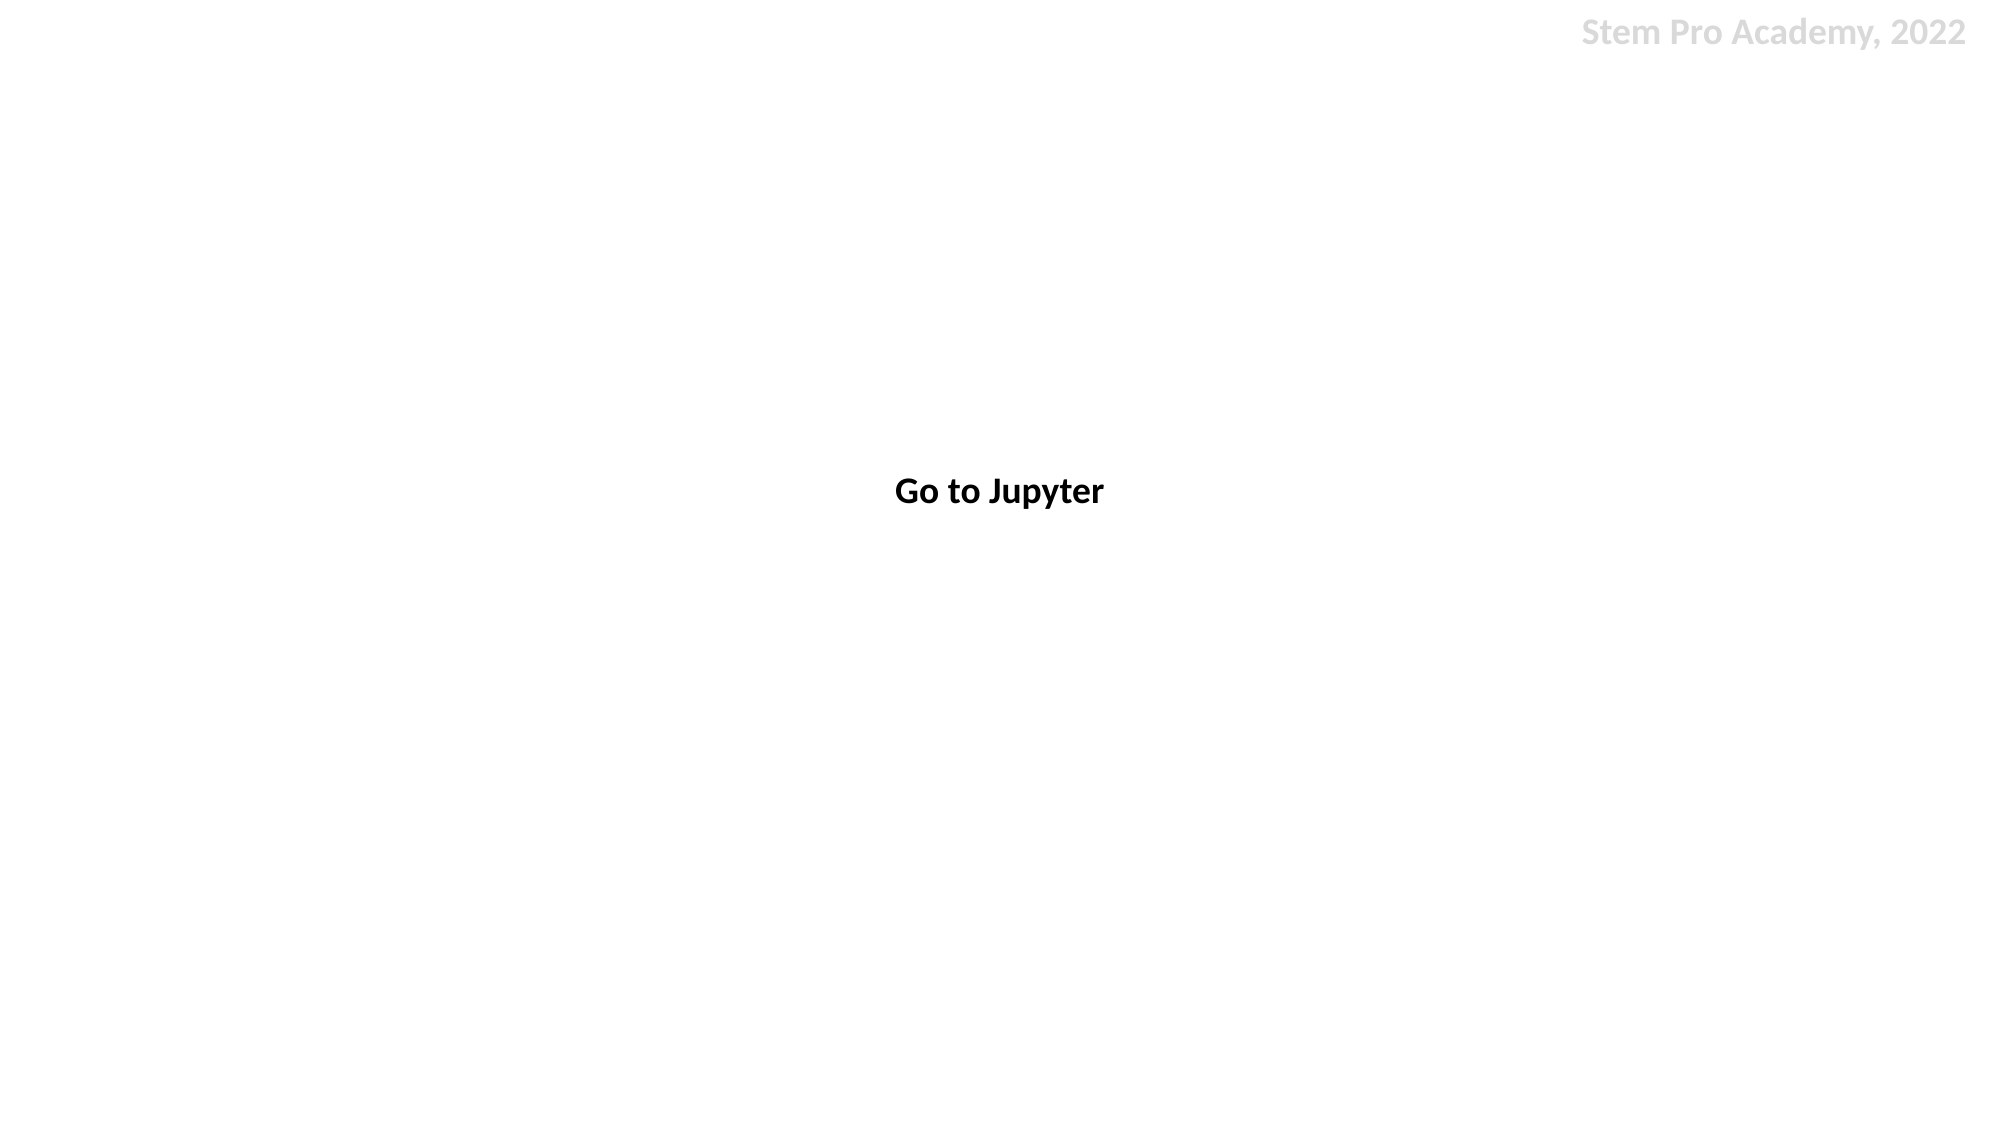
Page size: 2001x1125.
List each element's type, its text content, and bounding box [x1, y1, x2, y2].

text_box Stem Pro Academy, 2022 [1567, 0, 2000, 60]
text_box Go to Jupyter [0, 459, 2000, 519]
